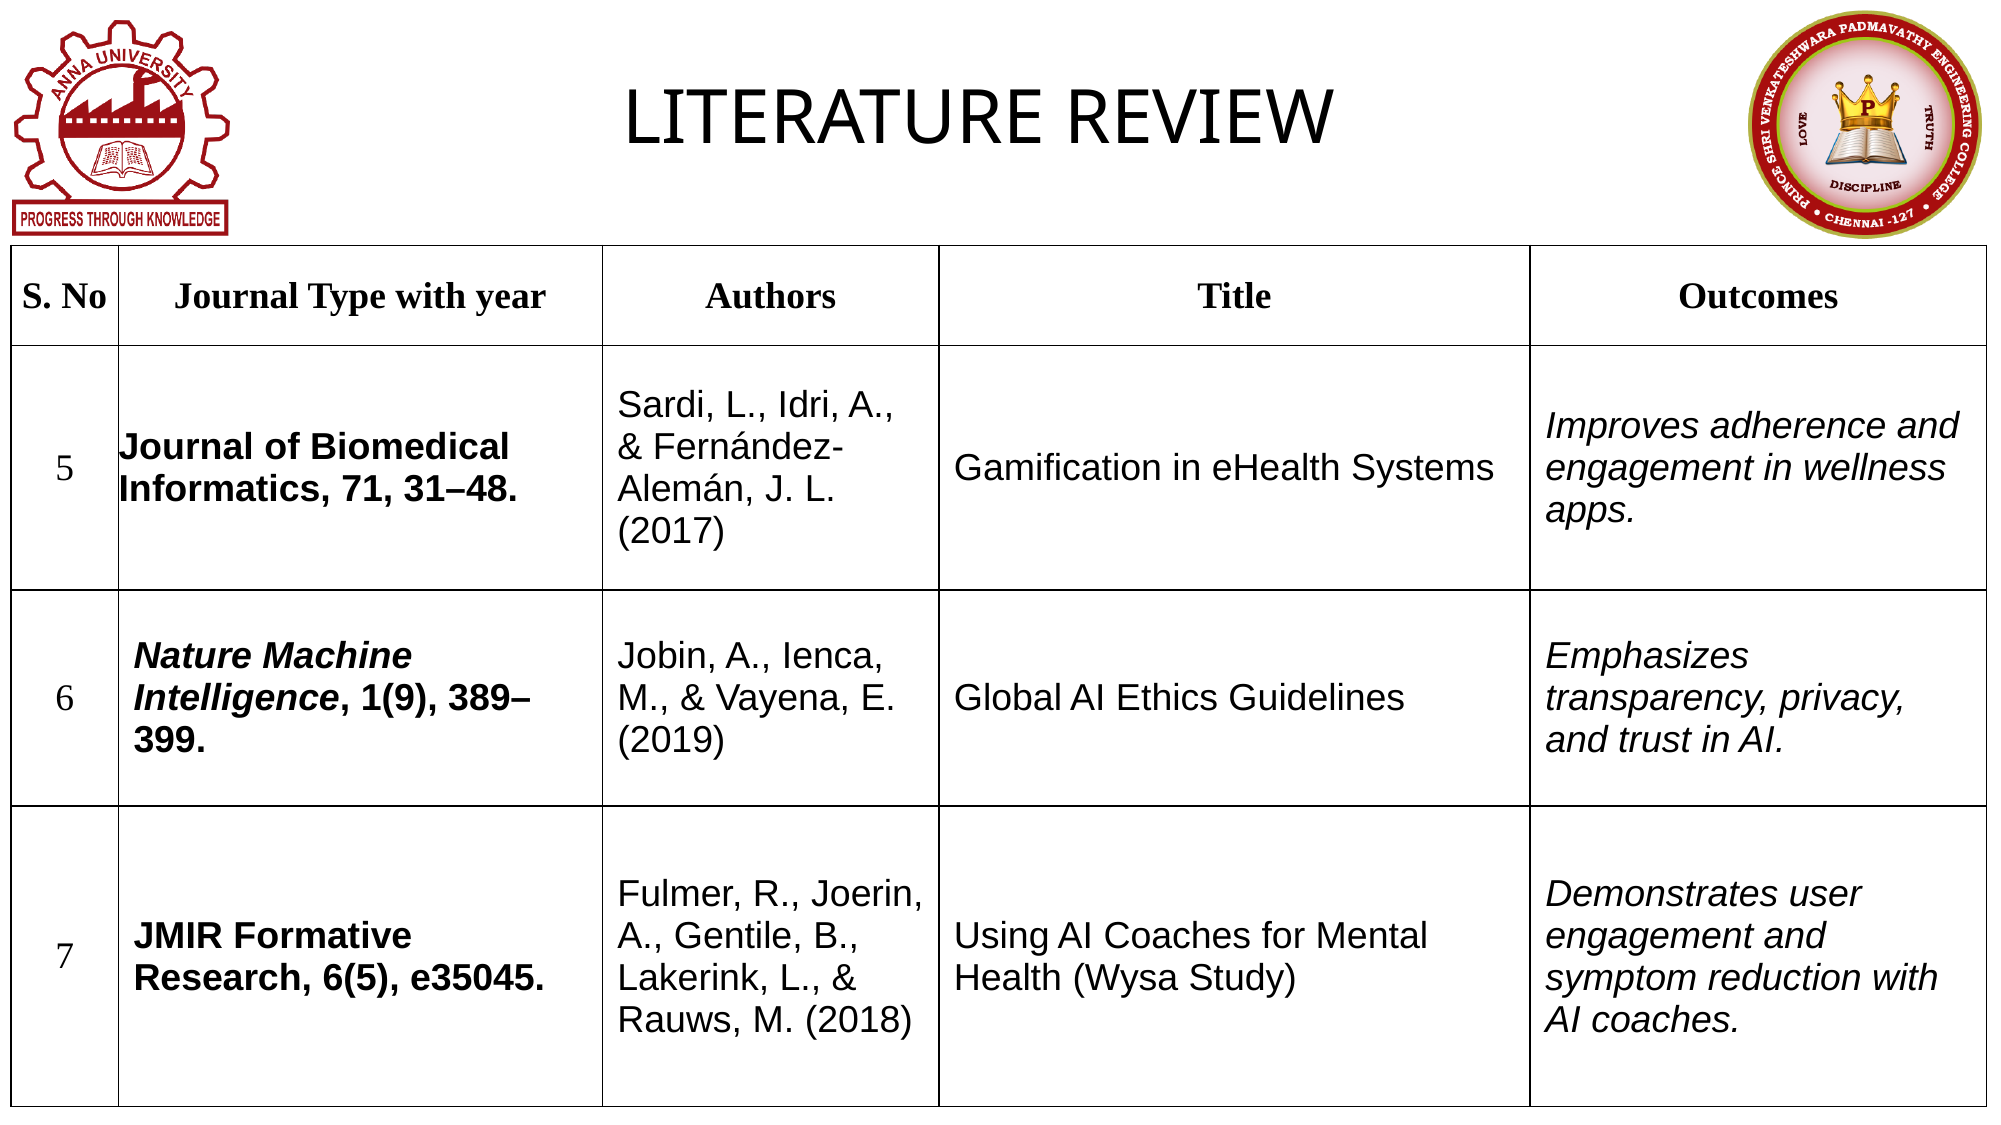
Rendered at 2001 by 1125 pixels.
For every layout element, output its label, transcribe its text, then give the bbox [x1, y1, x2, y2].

table_cell JMIR Formative Research, 6(5), e35045. [119, 807, 602, 1106]
picture [10, 18, 231, 237]
table_cell Improves adherence and engagement in wellness apps. [1531, 346, 1986, 589]
table_cell 6 [12, 591, 118, 805]
table_cell Demonstrates user engagement and symptom reduction with AI coaches. [1531, 807, 1986, 1106]
table_cell Sardi, L., Idri, A., & Fernández-Alemán, J. L. (2017) [603, 346, 938, 589]
table_cell Global AI Ethics Guidelines [940, 591, 1529, 805]
table_cell Using AI Coaches for Mental Health (Wysa Study) [940, 807, 1529, 1106]
table_cell Journal of Biomedical Informatics, 71, 31–48. [119, 346, 602, 589]
table_header Outcomes [1531, 246, 1986, 345]
title LITERATURE REVIEW [419, 42, 1538, 168]
table_header Journal Type with year [119, 246, 602, 345]
table_header Authors [603, 246, 938, 345]
table_cell 5 [12, 346, 118, 589]
table_cell Nature Machine Intelligence, 1(9), 389–399. [119, 591, 602, 805]
table_header Title [940, 246, 1529, 345]
table_cell 7 [12, 807, 118, 1106]
table_header S. No [12, 246, 118, 345]
picture [1712, 0, 2000, 246]
table_cell Emphasizes transparency, privacy, and trust in AI. [1531, 591, 1986, 805]
table_cell Jobin, A., Ienca, M., & Vayena, E. (2019) [603, 591, 938, 805]
table_cell Gamification in eHealth Systems [940, 346, 1529, 589]
table_cell Fulmer, R., Joerin, A., Gentile, B., Lakerink, L., & Rauws, M. (2018) [603, 807, 938, 1106]
